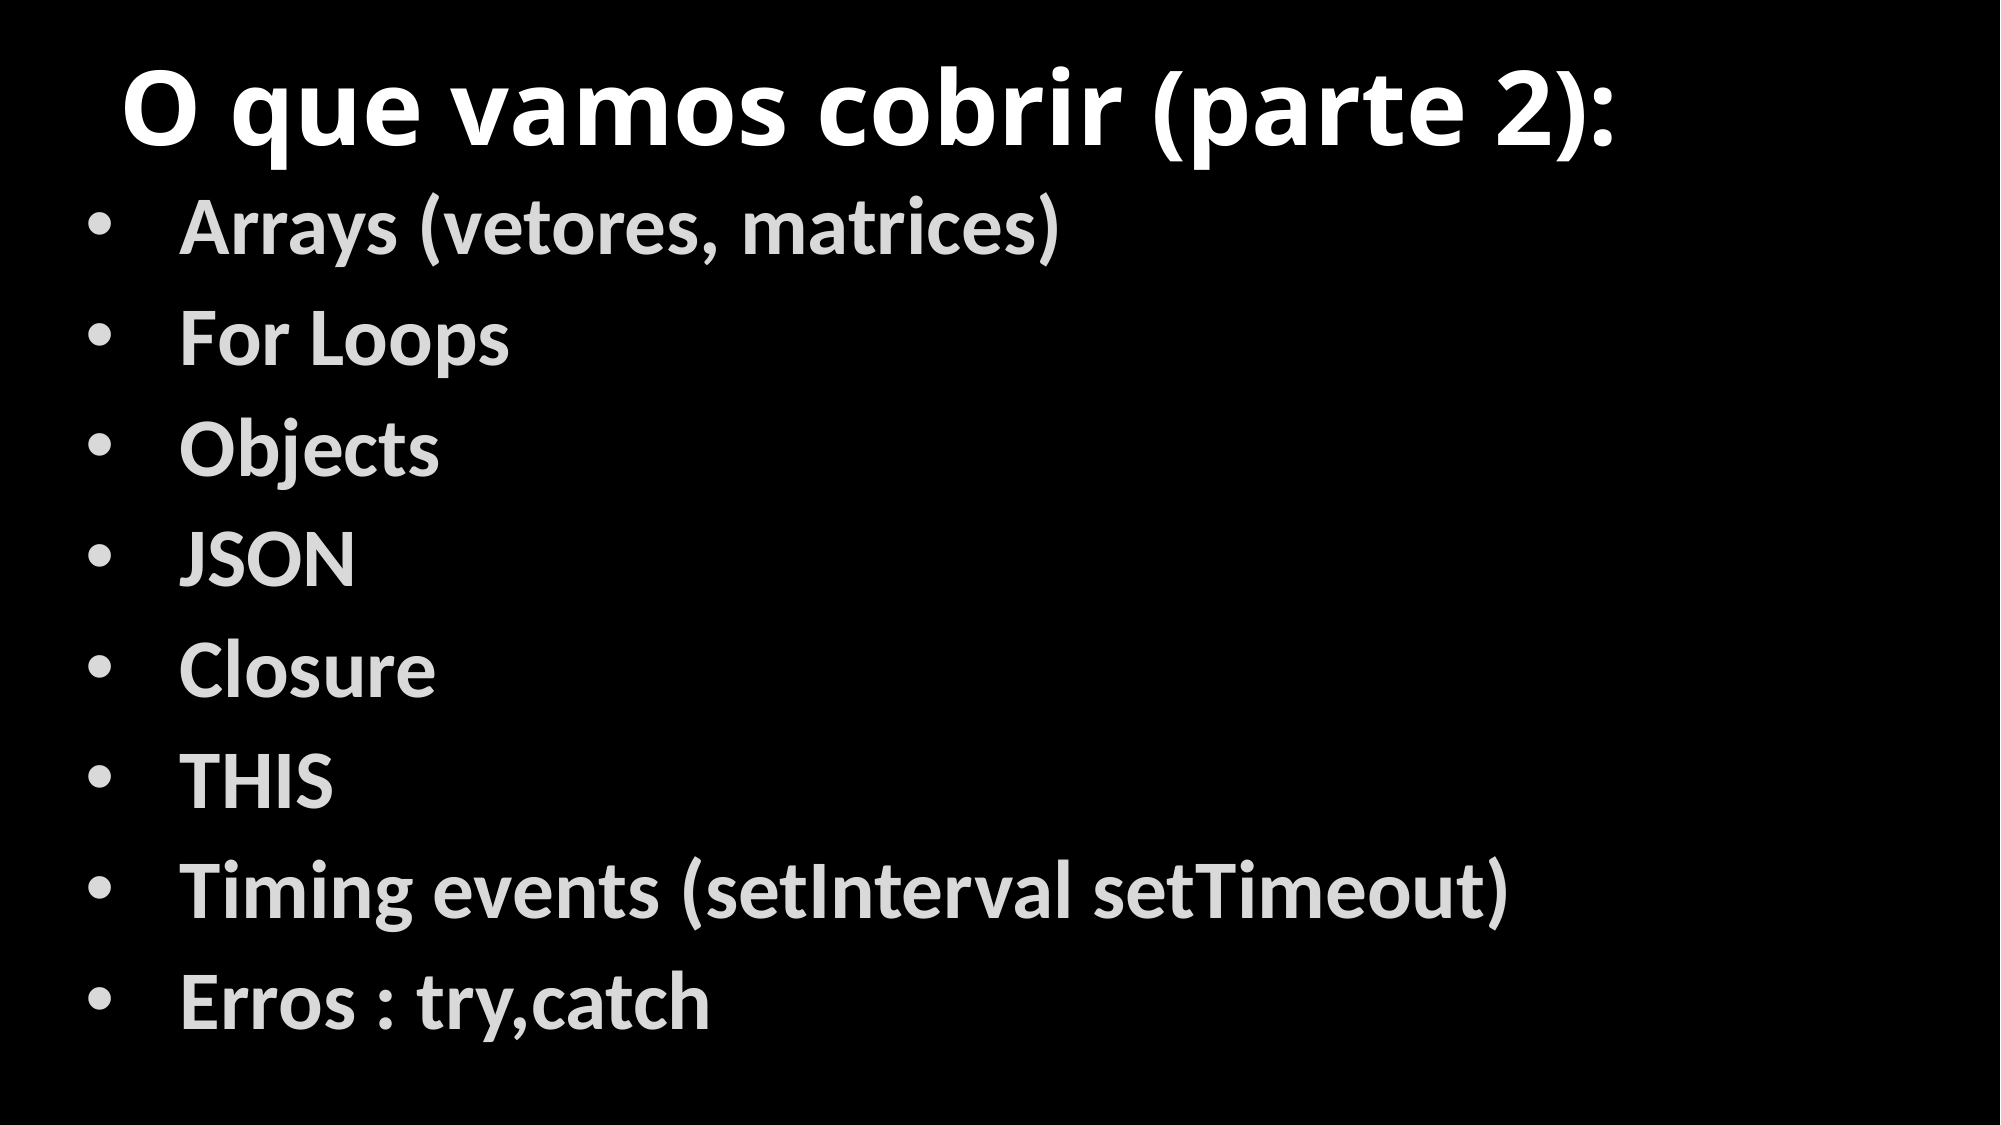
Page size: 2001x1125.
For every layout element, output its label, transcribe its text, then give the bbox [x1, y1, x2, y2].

subtitle Arrays (vetores, matrices) For Loops Objects JSON Closure THIS Timing events (setInterval setTimeout) Erros : try,catch [70, 175, 1571, 1067]
title O que vamos cobrir (parte 2): [51, 22, 1688, 176]
